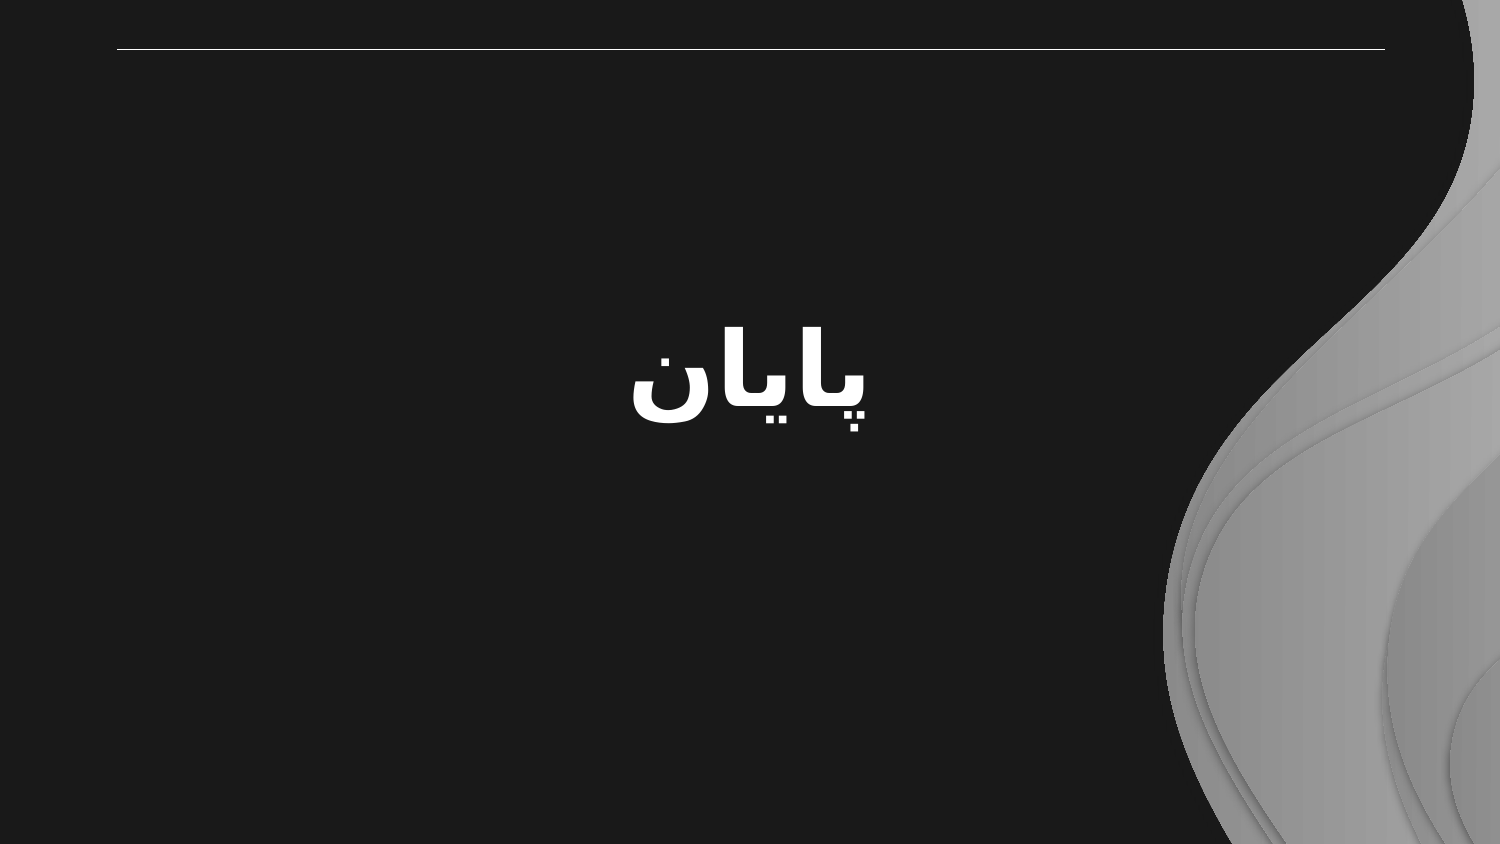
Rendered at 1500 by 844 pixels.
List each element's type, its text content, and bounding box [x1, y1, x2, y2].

title پایان [118, 287, 1382, 382]
